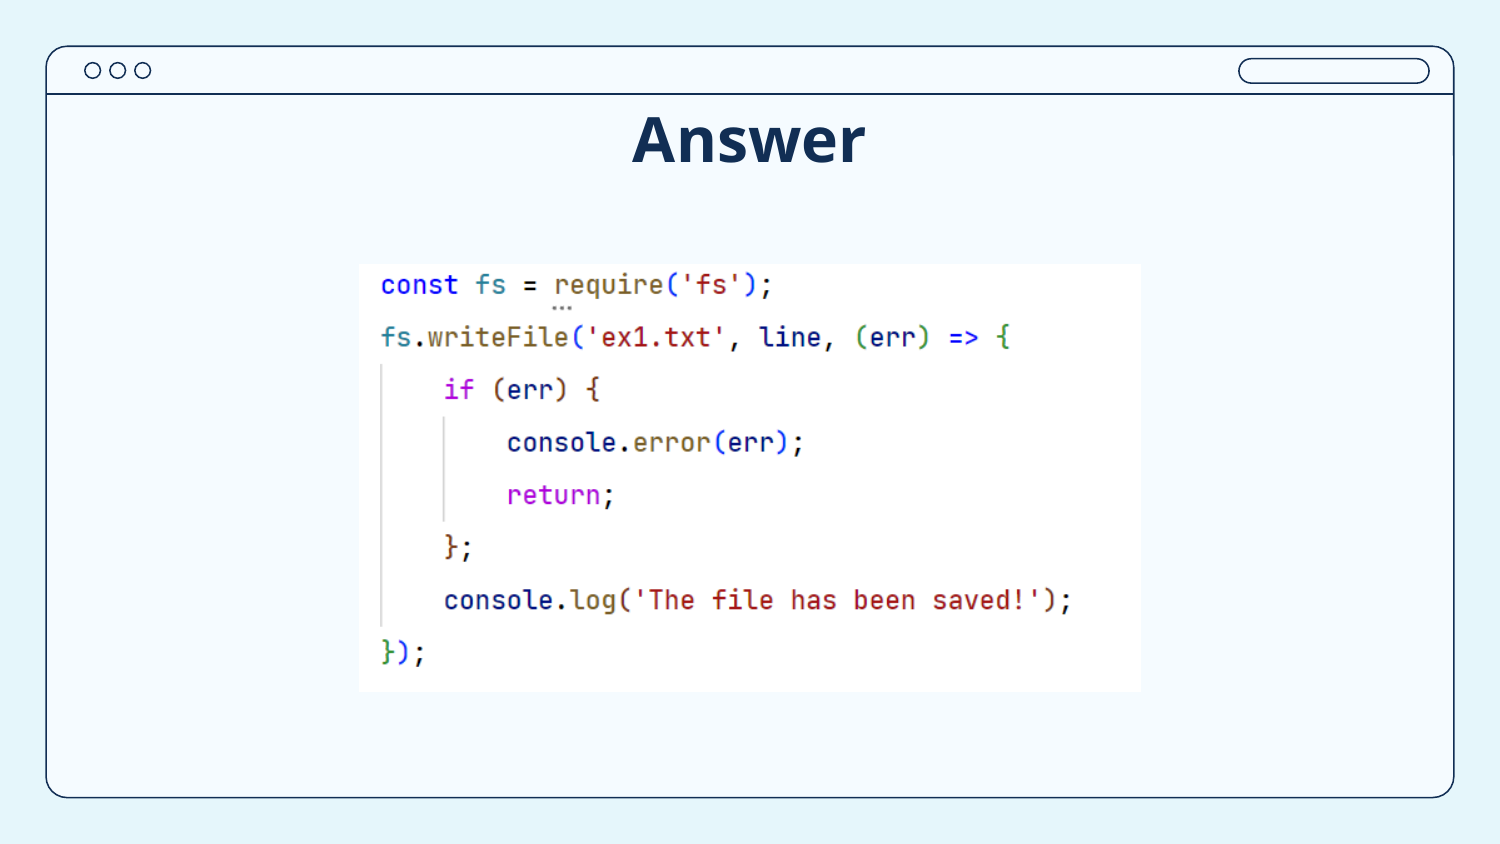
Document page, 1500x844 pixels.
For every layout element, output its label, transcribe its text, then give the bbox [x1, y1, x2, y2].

picture [359, 263, 1141, 692]
title Answer [118, 85, 1382, 180]
